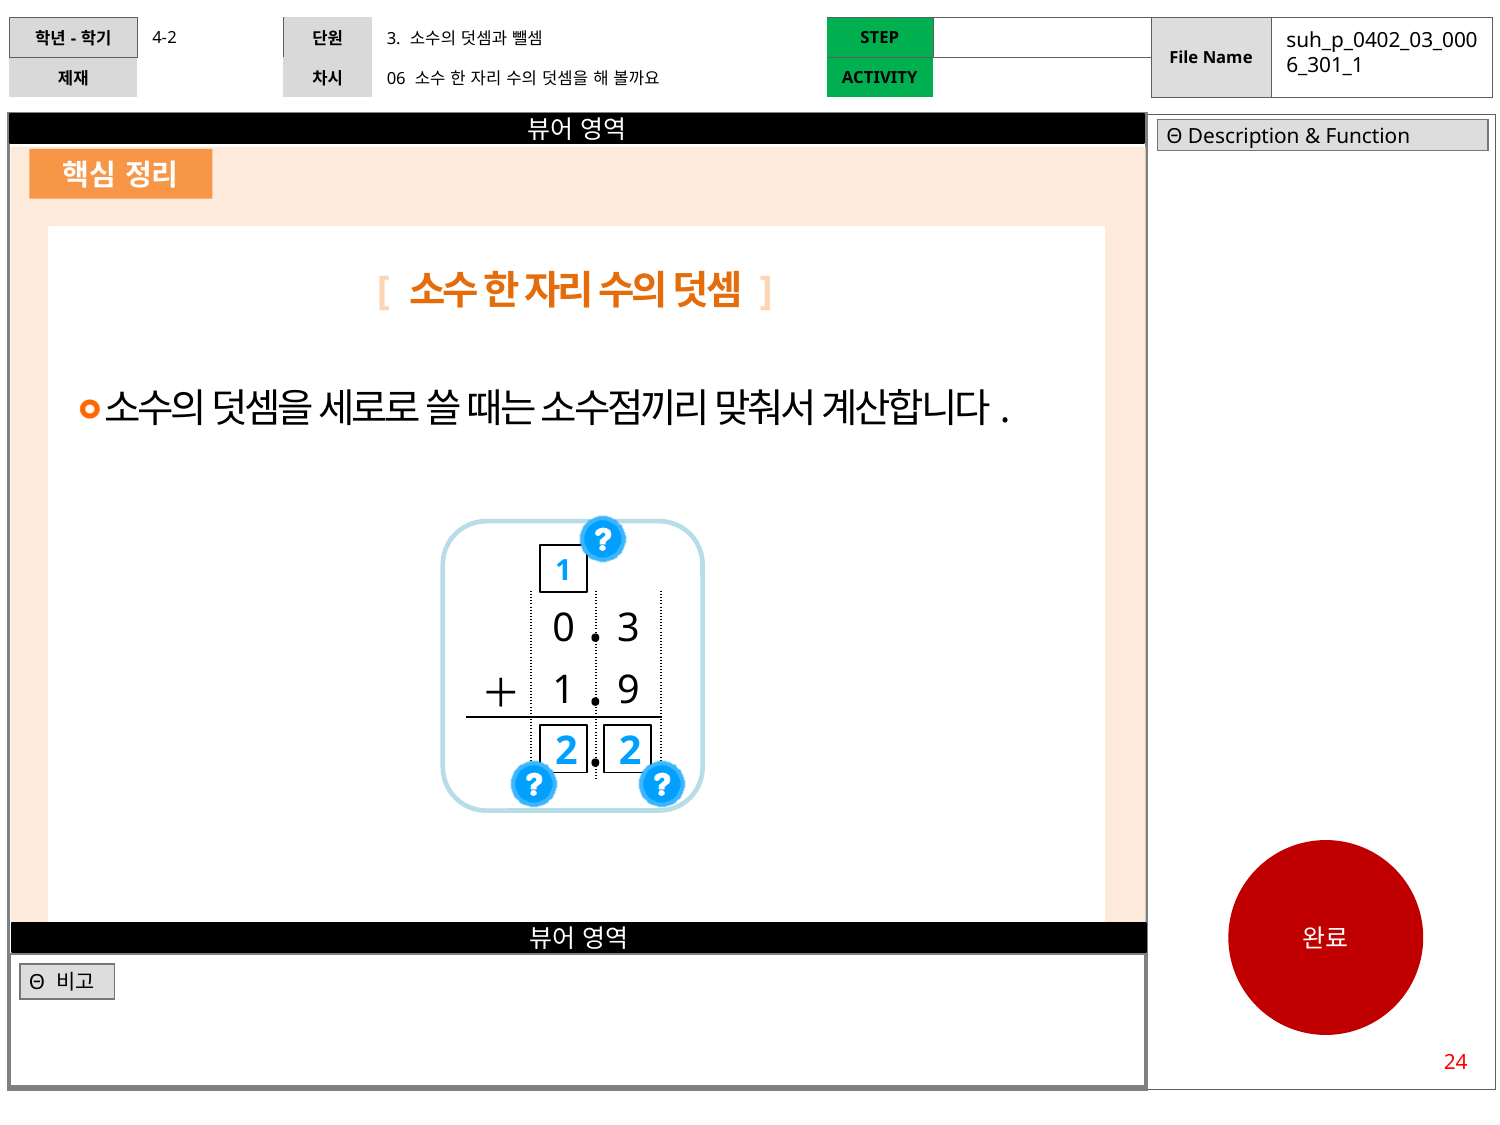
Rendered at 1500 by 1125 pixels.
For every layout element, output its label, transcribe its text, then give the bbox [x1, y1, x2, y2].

picture [572, 510, 633, 569]
text_box 완료 [1226, 837, 1426, 1038]
table_header Θ Description & Function [1158, 120, 1487, 150]
picture [503, 755, 564, 815]
picture [631, 755, 692, 815]
text_box [440, 519, 705, 813]
text_box suh_p_0402_03_0006_301_1 [1271, 18, 1500, 84]
picture [77, 396, 102, 422]
text_box [ 소수 한 자리 수의 덧셈 ] [63, 257, 1086, 320]
text_box 핵심 정리 [29, 148, 213, 199]
text_box 소수의 덧셈을 세로로 쓸 때는 소수점끼리 맞춰서 계산합니다. [89, 375, 1104, 438]
